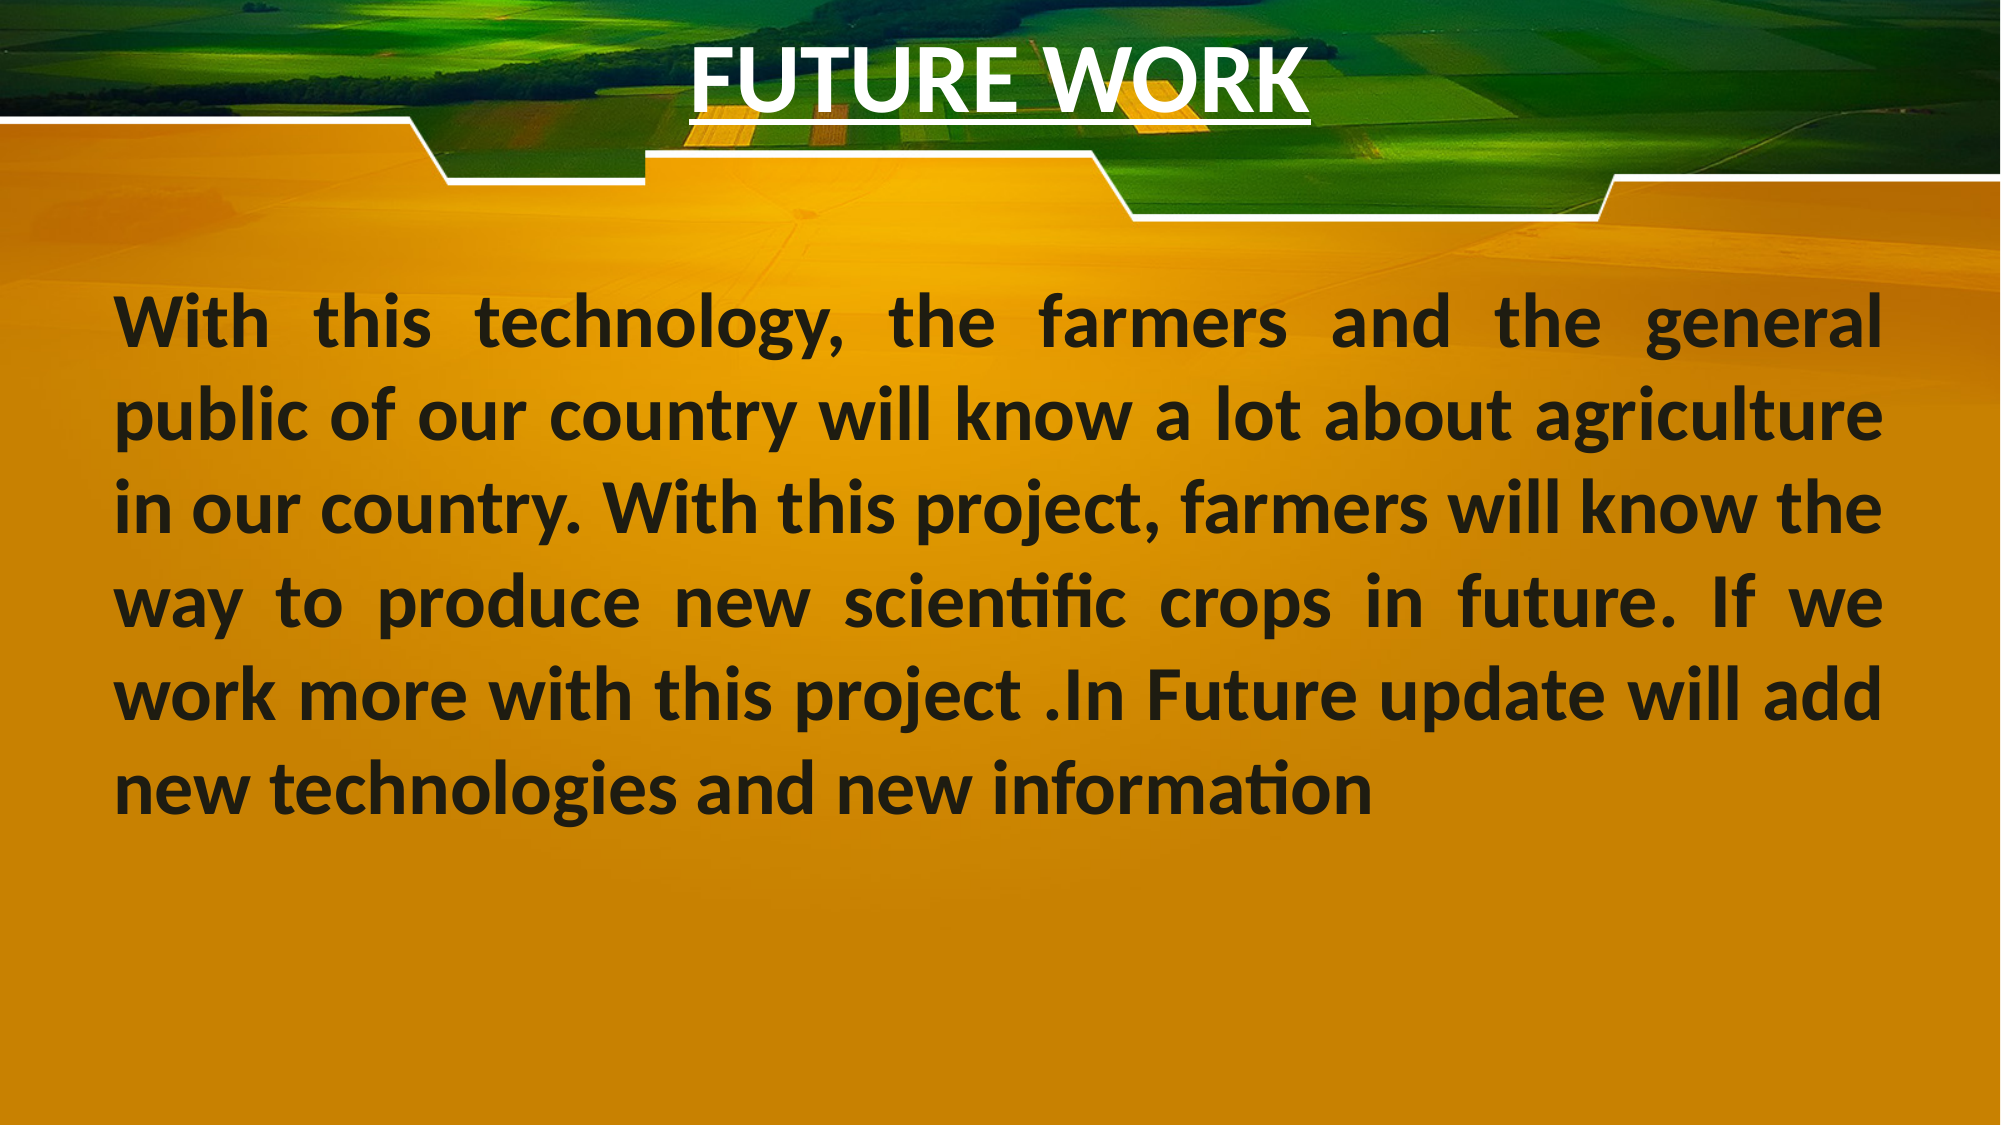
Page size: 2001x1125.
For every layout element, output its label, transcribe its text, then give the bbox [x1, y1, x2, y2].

title FUTURE WORK [98, 0, 1902, 196]
picture [0, 0, 2001, 1125]
list With this technology, the farmers and the general public of our country will know a lot about agriculture in our country. With this project, farmers will know the way to produce new scientific crops in future. If we work more with this project .In Future update will add new technologies and new information [98, 261, 1902, 1031]
